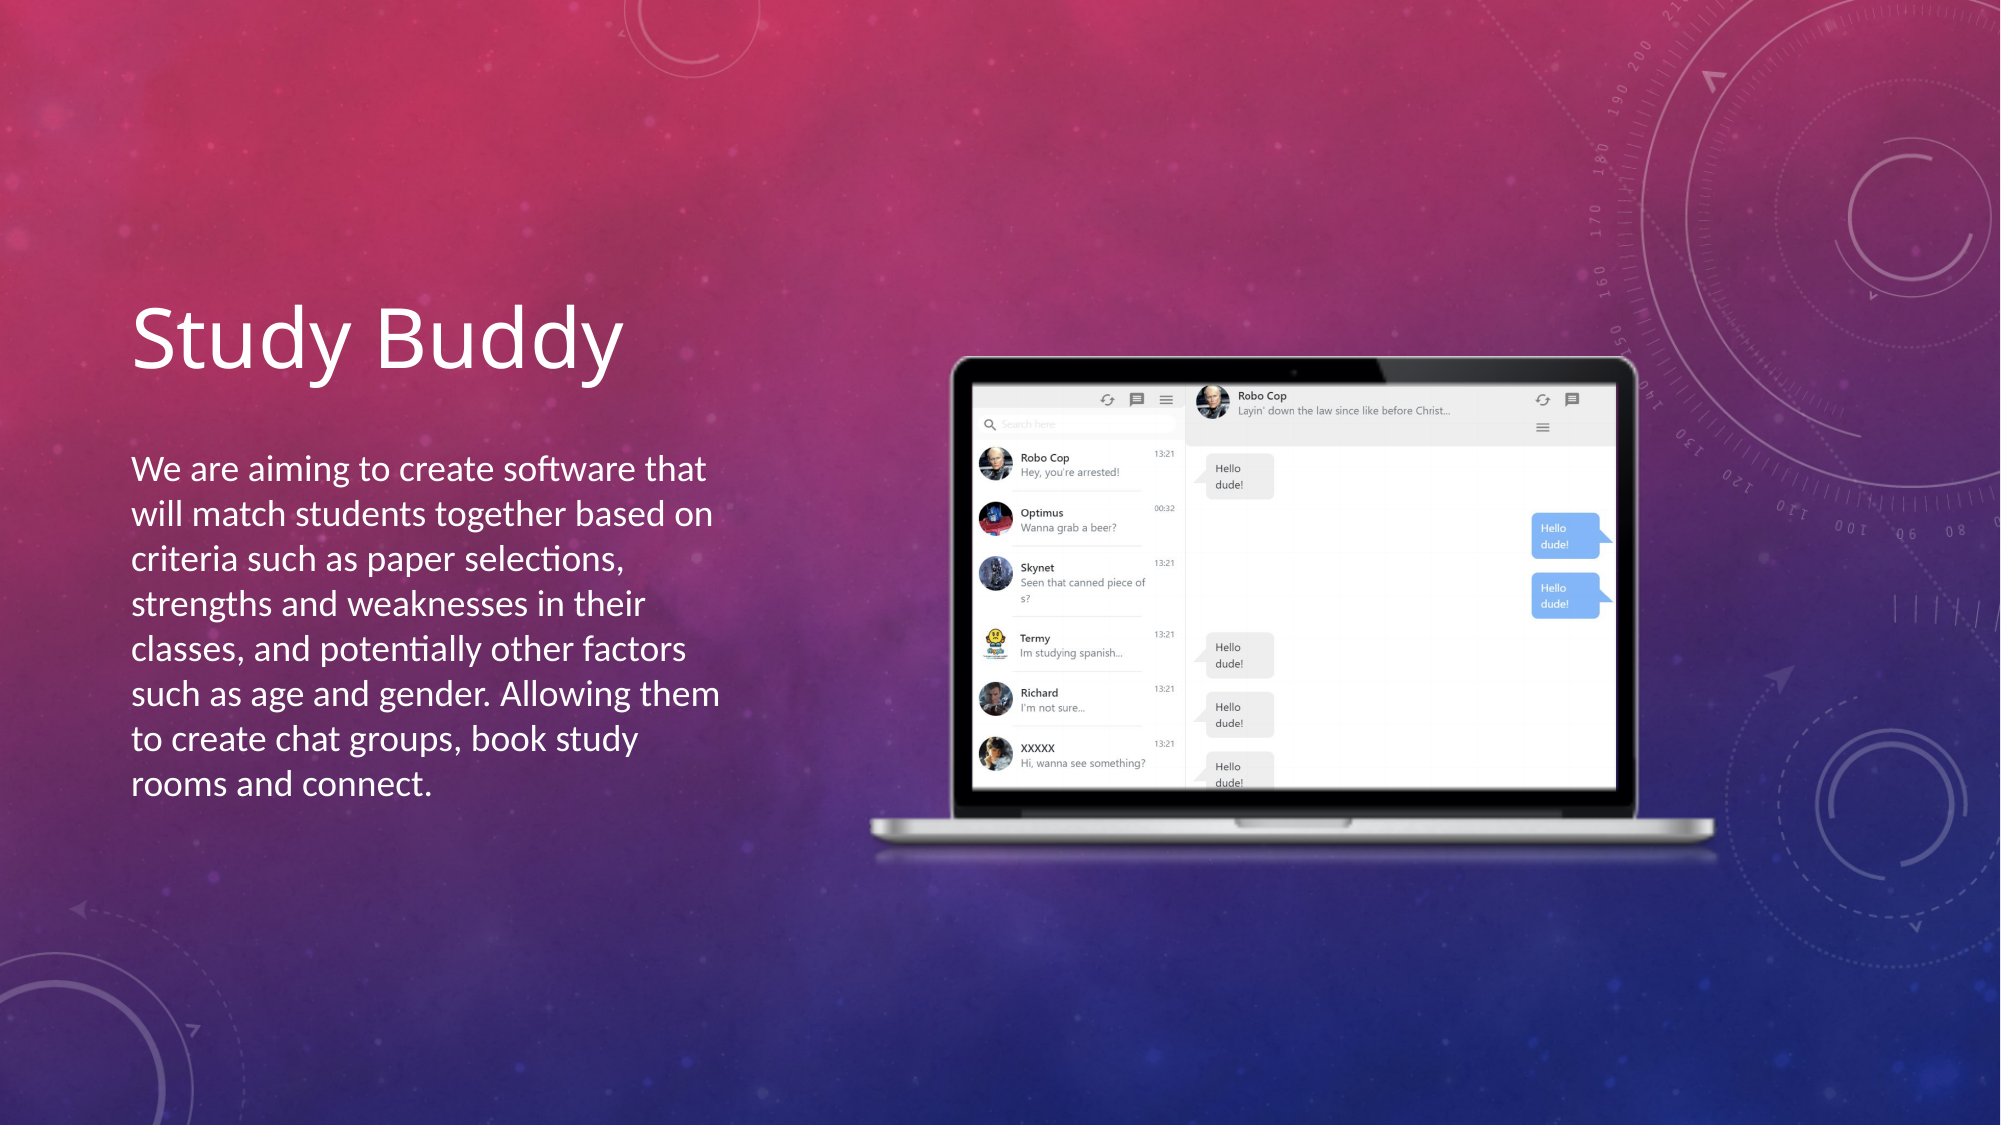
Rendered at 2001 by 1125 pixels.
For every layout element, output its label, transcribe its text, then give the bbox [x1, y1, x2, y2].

list Study Buddy We are aiming to create software that will match students together based on criteria such as paper selections, strengths and weaknesses in their classes, and potentially other factors such as age and gender. Allowing them to create chat groups, book study rooms and connect. [131, 247, 741, 842]
picture [0, 0, 2001, 1125]
